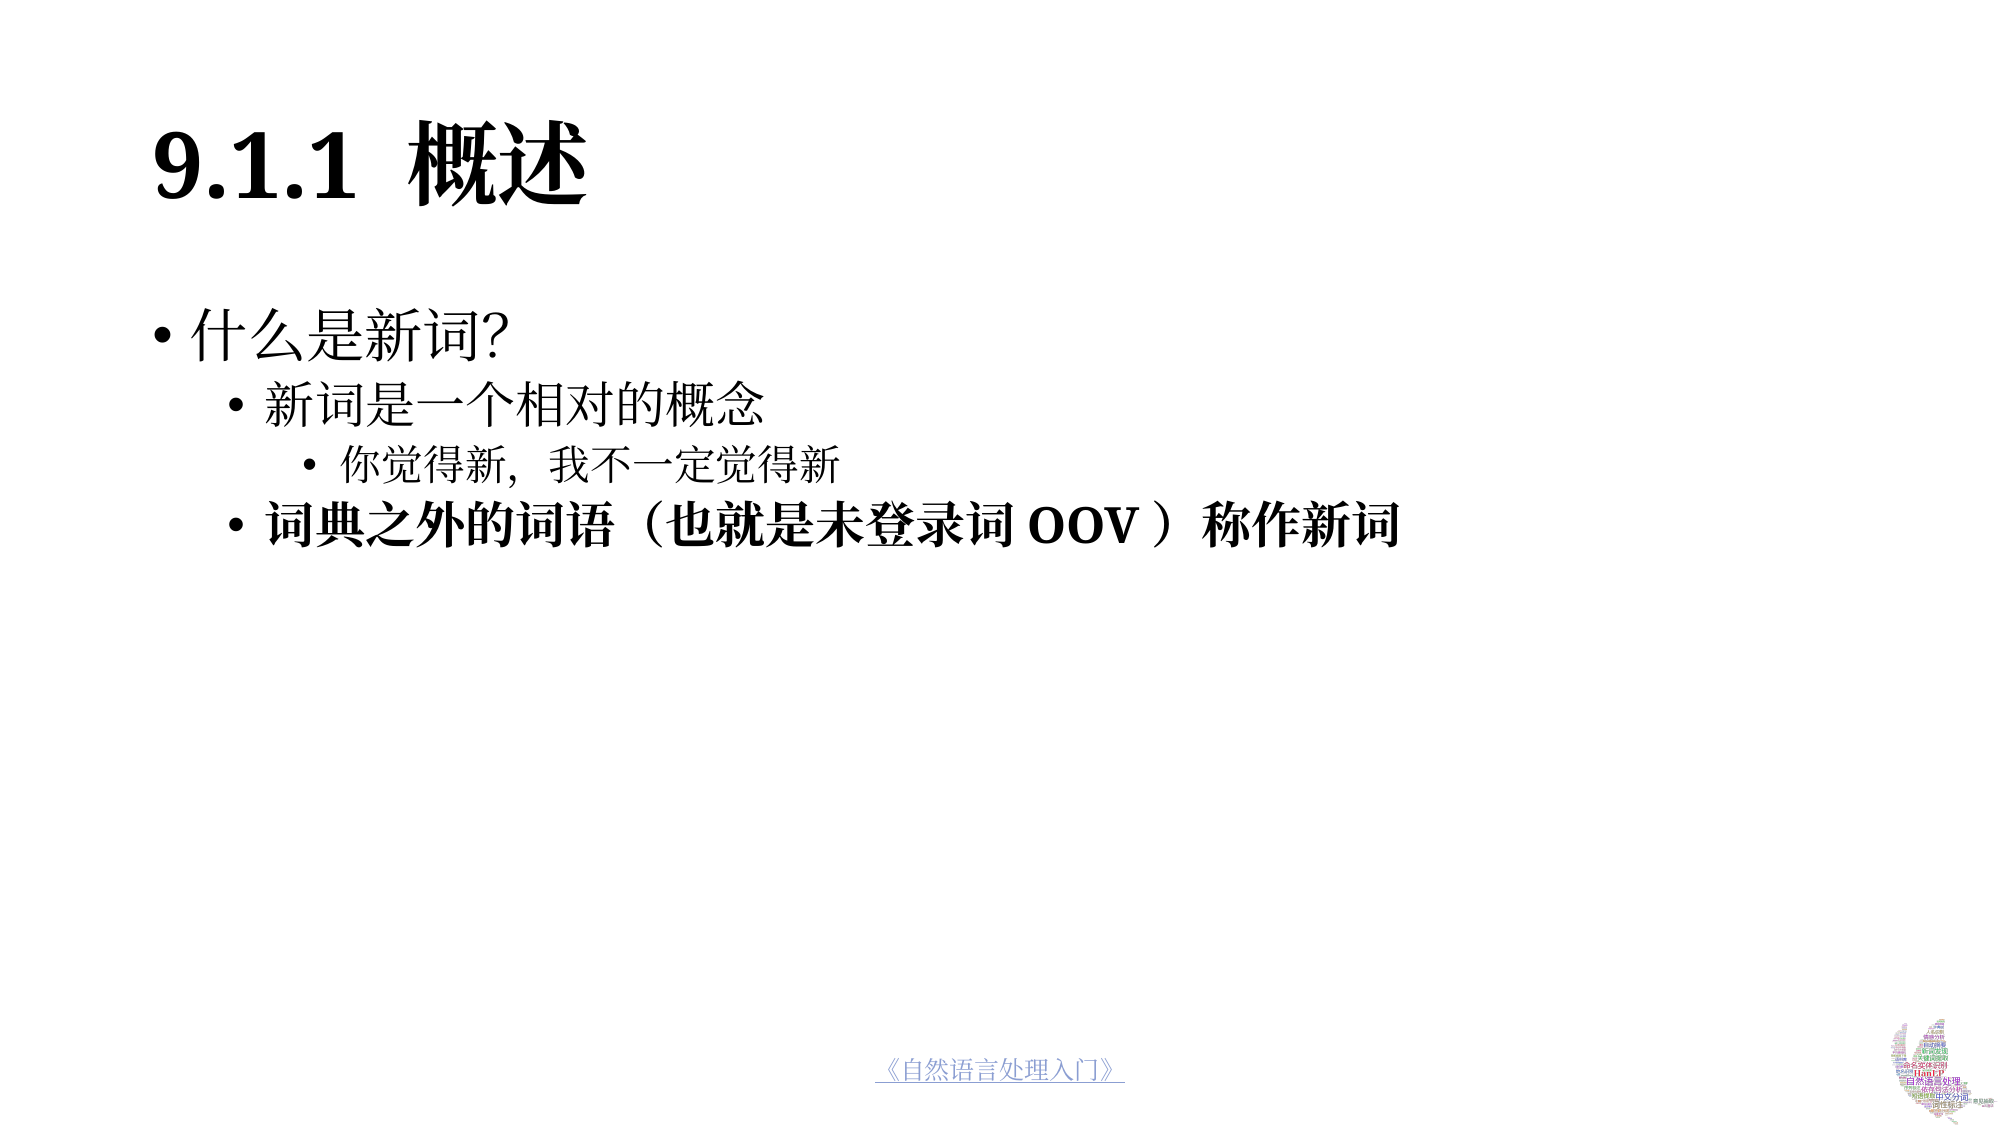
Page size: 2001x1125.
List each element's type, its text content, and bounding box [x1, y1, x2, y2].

list 什么是新词？ 新词是一个相对的概念 你觉得新，我不一定觉得新 词典之外的词语（也就是未登录词OOV）称作新词 [137, 299, 1863, 1014]
title 9.1.1 概述 [137, 59, 1863, 278]
picture [1888, 1016, 2000, 1125]
footer 《自然语言处理入门》 [662, 1042, 1338, 1103]
